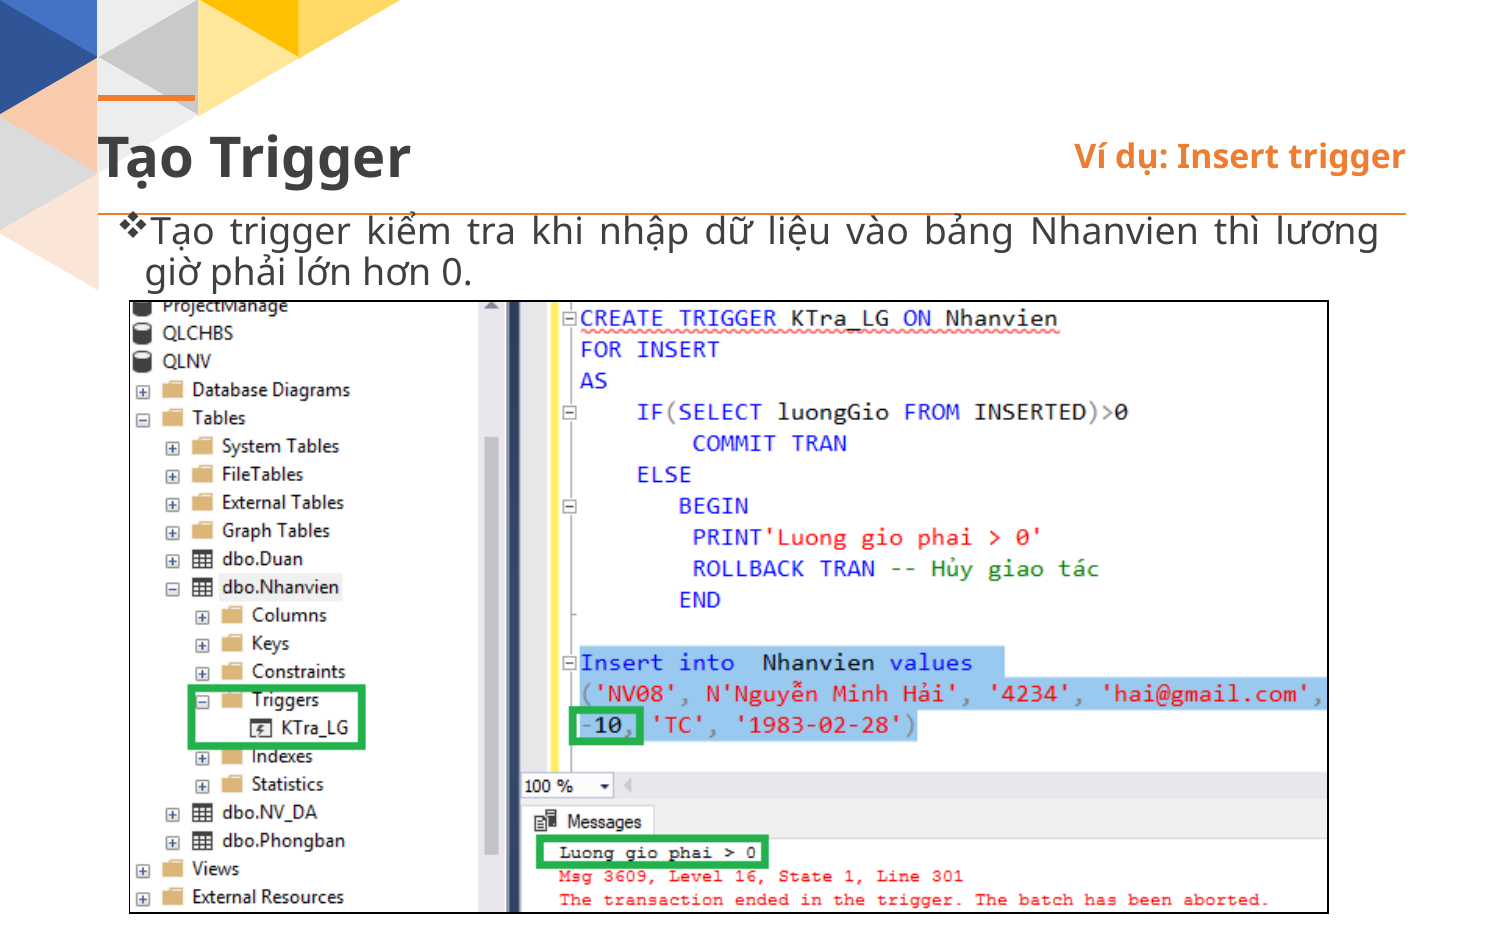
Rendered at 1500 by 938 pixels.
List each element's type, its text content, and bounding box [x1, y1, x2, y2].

list Ví dụ: Insert trigger [699, 125, 1407, 185]
list Tạo Trigger [97, 125, 699, 185]
list Tạo trigger kiểm tra khi nhập dữ liệu vào bảng Nhanvien thì lương giờ phải lớn hơn 0. [101, 204, 1395, 800]
picture [130, 301, 1328, 913]
